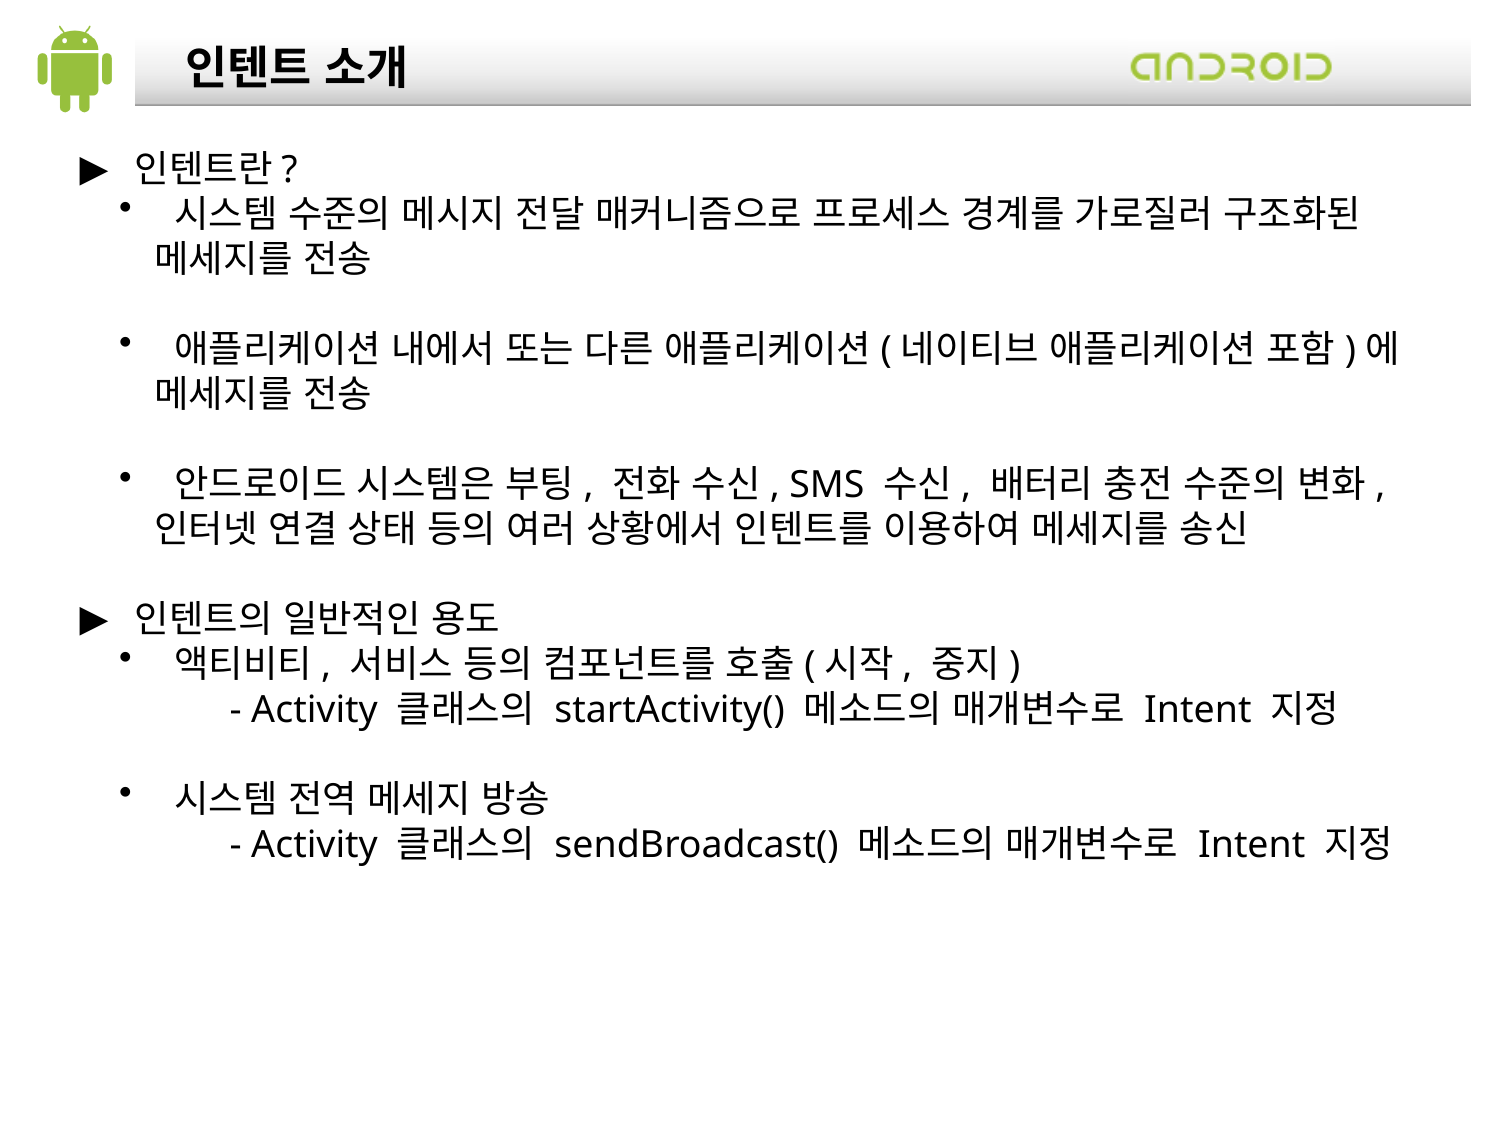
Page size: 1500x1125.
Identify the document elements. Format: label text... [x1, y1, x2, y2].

text_box 인텐트란? 시스템 수준의 메시지 전달 매커니즘으로 프로세스 경계를 가로질러 구조화된 메세지를 전송 애플리케이션 내에서 또는 다른 애플리케이션(네이티브 애플리케이션 포함)에 메세지를 전송 안드로이드 시스템은 부팅, 전화 수신, SMS 수신, 배터리 충전 수준의 변화, 인터넷 연결 상태 등의 여러 상황에서 인텐트를 이용하여 메세지를 송신 인텐트의 일반적인 용도 액티비티, 서비스 등의 컴포넌트를 호출(시작, 중지) - Activity 클래스의 startActivity() 메소드의 매개변수로 Intent 지정 시스템 전역 메세지 방송 - Activity 클래스의 sendBroadcast() 메소드의 매개변수로 Intent 지정 [64, 137, 1448, 872]
picture [36, 20, 113, 114]
text_box 인텐트 소개 [170, 31, 424, 102]
picture [135, 23, 1471, 106]
